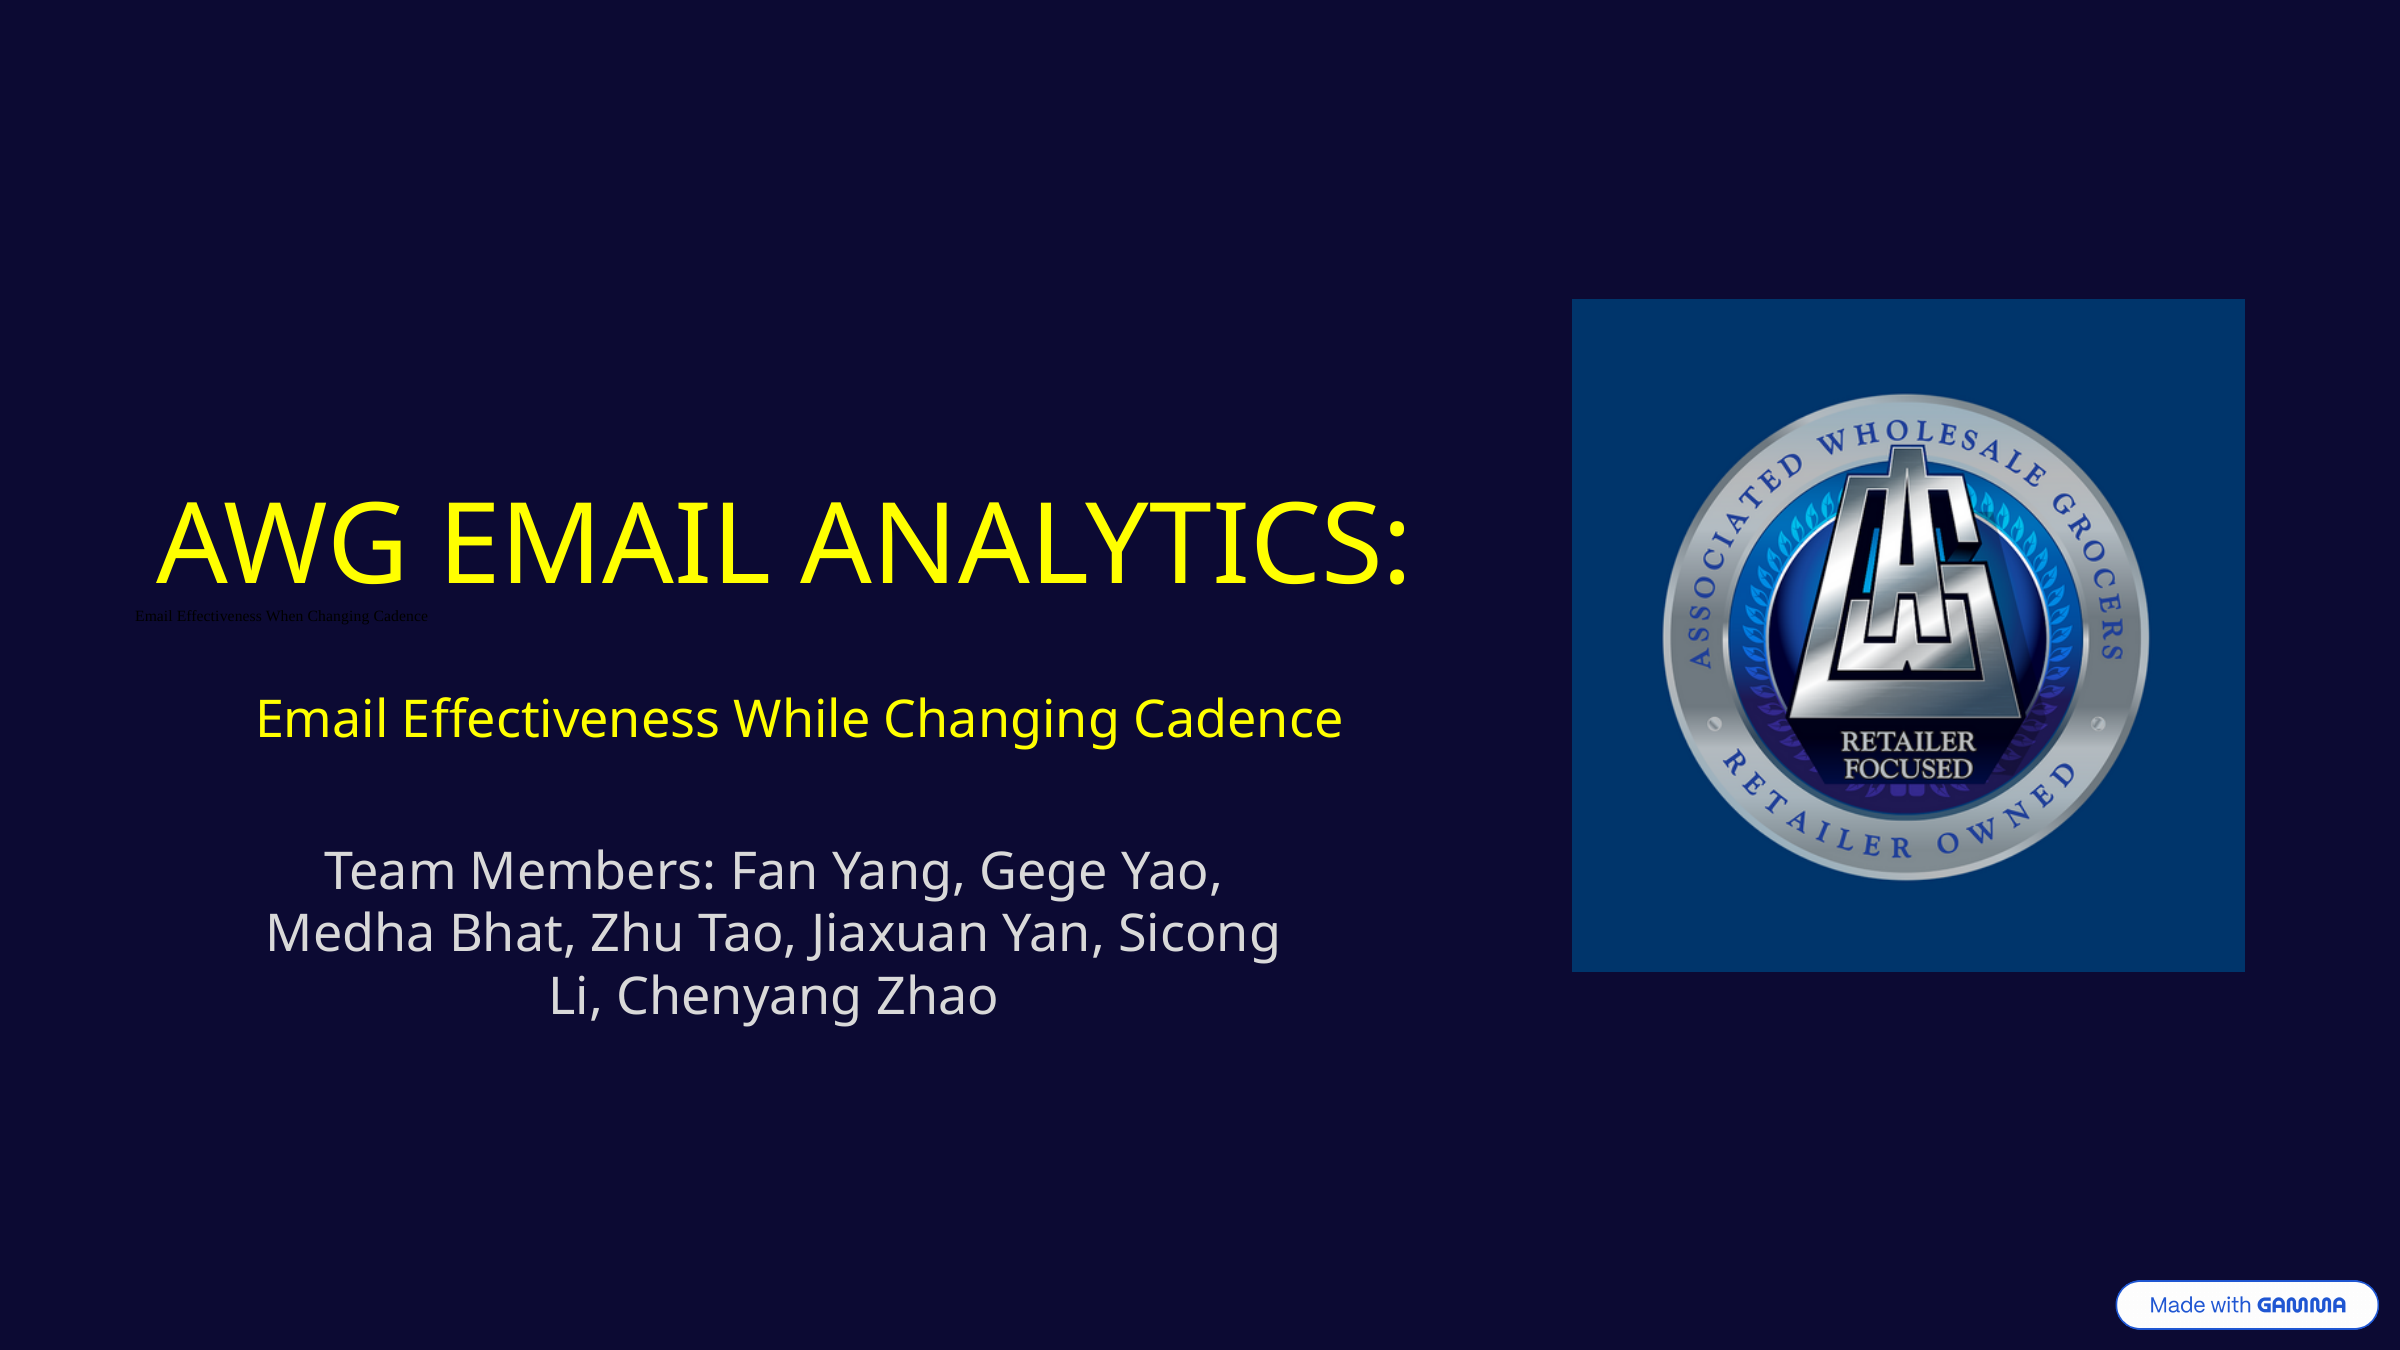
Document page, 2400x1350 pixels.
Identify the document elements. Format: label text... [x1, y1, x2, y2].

text_box AWG EMAIL ANALYTICS: Email Effectiveness When Changing Cadence Email Effectiveness While Changing Cadence [135, 471, 1435, 755]
text_box Team Members: Fan Yang, Gege Yao, Medha Bhat, Zhu Tao, Jiaxuan Yan, Sicong Li, Chenyang Zhao [220, 822, 1327, 930]
picture [2106, 1271, 2389, 1339]
picture [1572, 299, 2245, 973]
